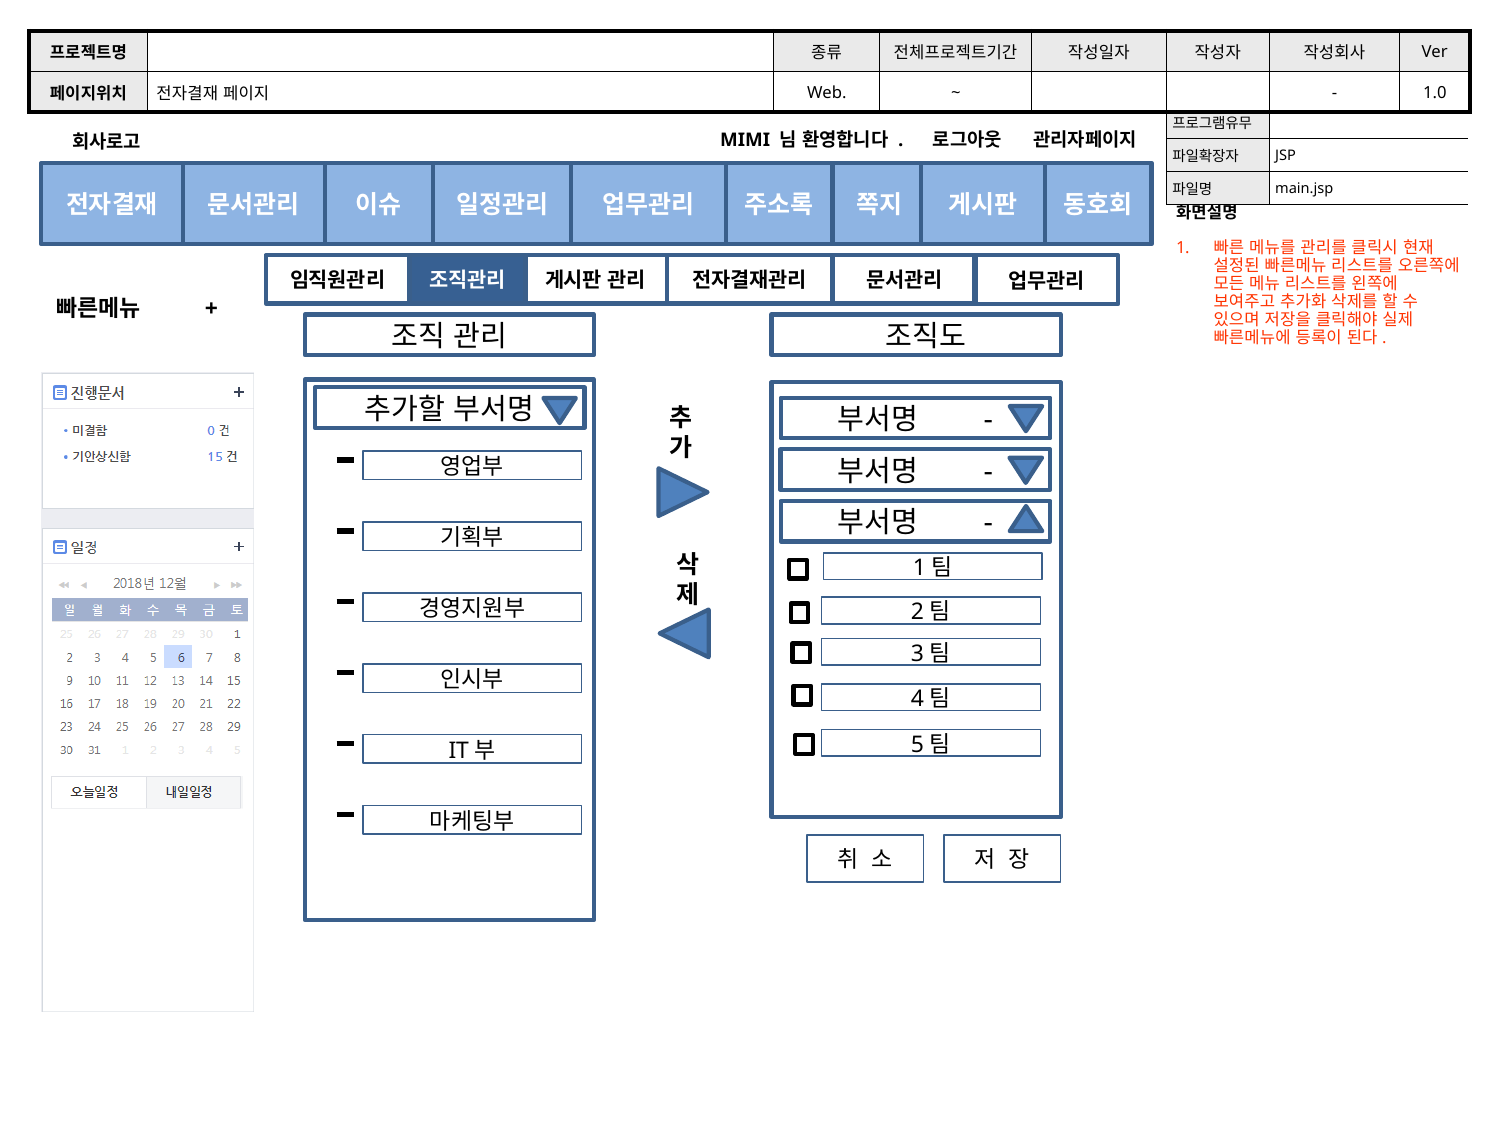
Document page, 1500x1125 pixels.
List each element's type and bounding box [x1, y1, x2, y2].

table_cell [774, 72, 879, 110]
table_cell [1032, 72, 1166, 110]
table_header [1270, 114, 1468, 138]
text_box [40, 162, 1152, 245]
table_header [1167, 33, 1269, 71]
text_box [642, 126, 1154, 151]
table_cell [148, 72, 773, 110]
table_cell [1270, 172, 1468, 204]
text_box [44, 122, 158, 160]
table_cell [1270, 72, 1399, 110]
table_cell [1167, 139, 1269, 171]
text_box [265, 255, 1119, 305]
table_cell [1270, 139, 1468, 171]
table_header [1400, 33, 1468, 71]
table_header [148, 33, 773, 71]
table_cell [1167, 172, 1269, 204]
table_header [1167, 114, 1269, 138]
table_cell [1167, 72, 1269, 110]
table_header [1032, 33, 1166, 71]
text_box [1167, 196, 1471, 1094]
table_header [31, 33, 147, 71]
table_header [774, 33, 879, 71]
table_header [880, 33, 1031, 71]
table_cell [1400, 72, 1468, 110]
table_cell [31, 72, 147, 110]
text_box [39, 246, 255, 372]
table_cell [880, 72, 1031, 110]
text_box [304, 314, 1062, 921]
picture [41, 371, 254, 1012]
table_header [1270, 33, 1399, 71]
